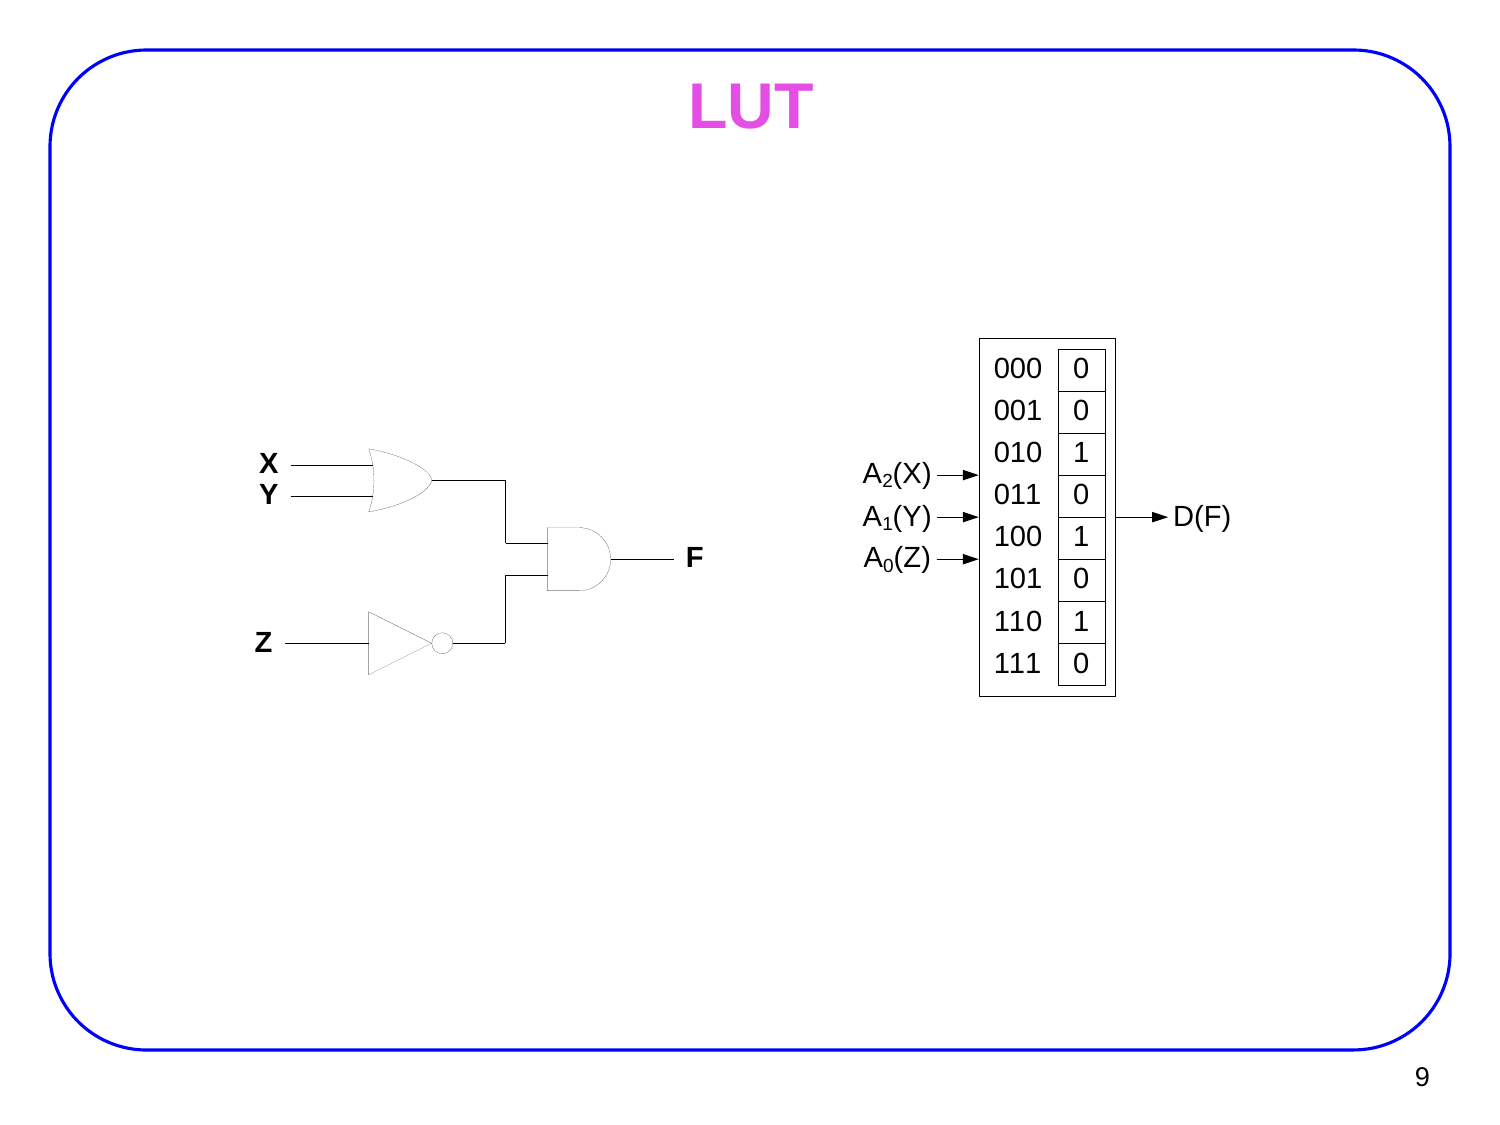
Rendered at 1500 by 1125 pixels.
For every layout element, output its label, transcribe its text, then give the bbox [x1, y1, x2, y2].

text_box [241, 337, 1243, 771]
text_box [147, 148, 1423, 912]
text_box 9 [1352, 1047, 1444, 1103]
title LUT [113, 66, 1389, 140]
